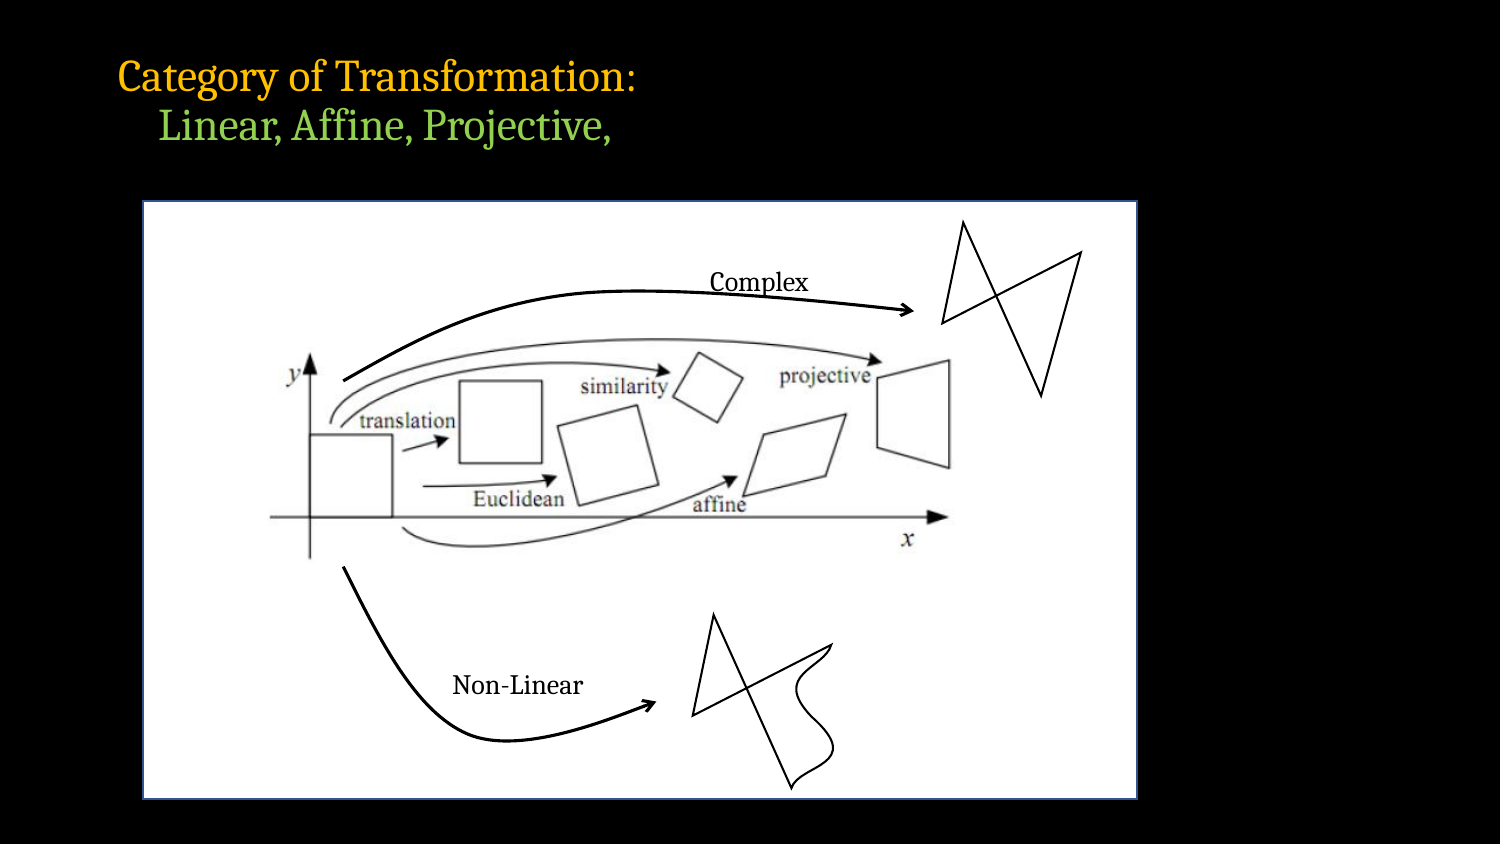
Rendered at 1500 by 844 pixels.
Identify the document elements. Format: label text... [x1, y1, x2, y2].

text_box Non-Linear [437, 659, 599, 708]
text_box [347, 576, 657, 742]
text_box [691, 611, 834, 791]
text_box [944, 219, 1083, 399]
picture [222, 310, 1001, 576]
text_box Complex [695, 255, 824, 304]
text_box [142, 200, 1138, 800]
text_box [494, 290, 905, 310]
title Category of Transformation: Linear, Affine, Projective, [103, 44, 1397, 159]
